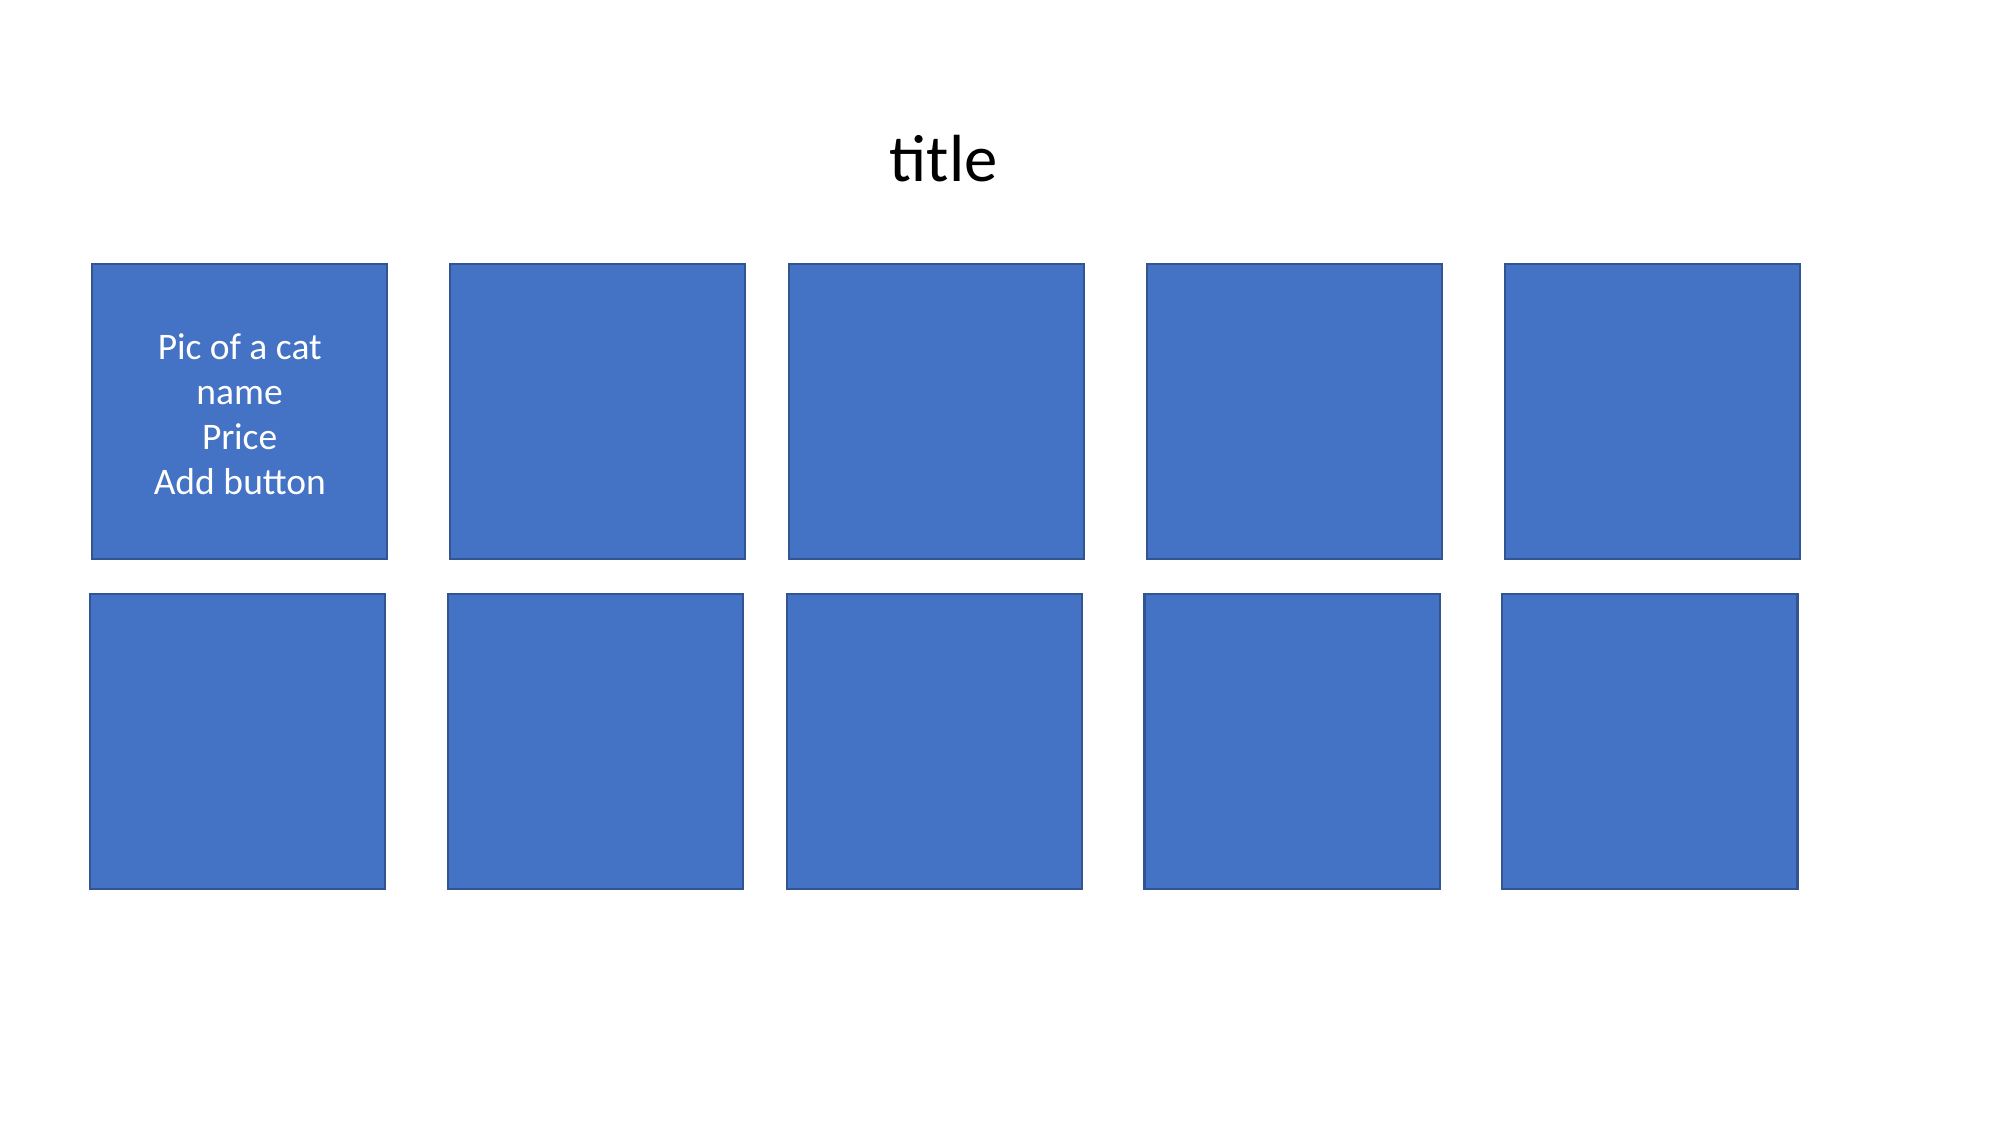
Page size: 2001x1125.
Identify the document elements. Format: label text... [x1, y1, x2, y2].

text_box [89, 593, 1798, 889]
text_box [92, 263, 1800, 560]
text_box title [496, 107, 1391, 203]
